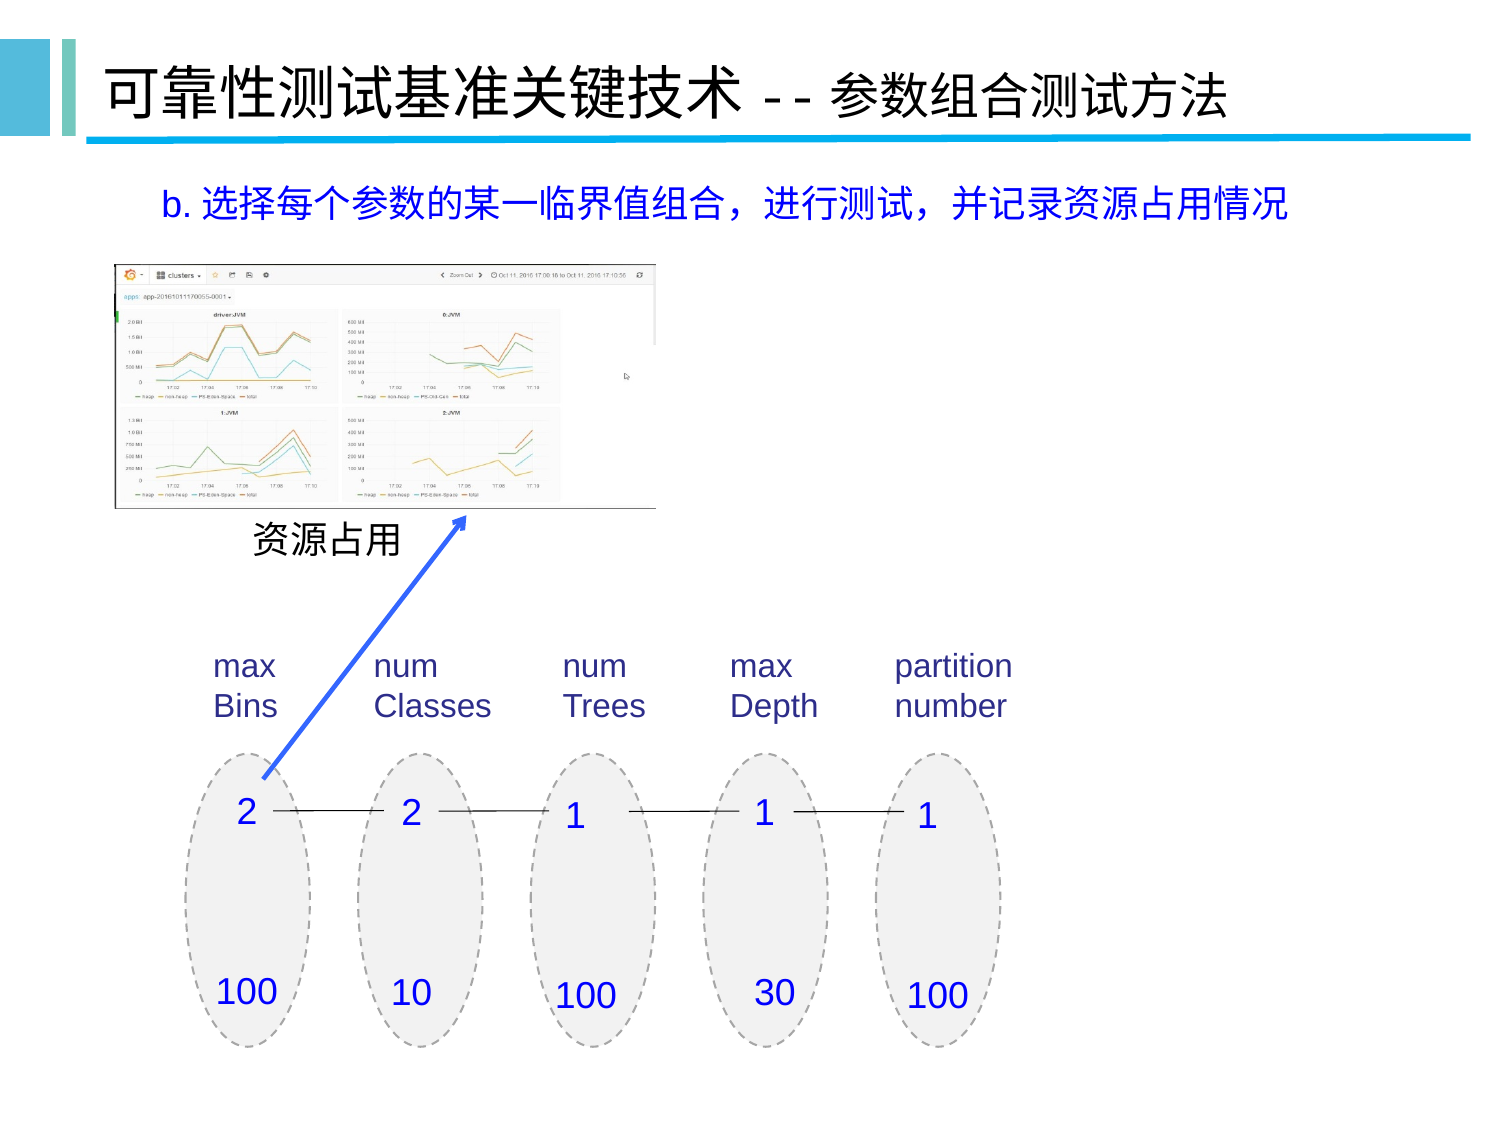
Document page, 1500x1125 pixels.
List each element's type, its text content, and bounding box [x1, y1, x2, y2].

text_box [114, 264, 656, 569]
text_box partition number [879, 636, 1069, 731]
text_box 可靠性测试基准关键技术--参数组合测试方法 [87, 39, 1425, 137]
text_box max Depth [715, 636, 879, 731]
text_box num Trees [547, 636, 715, 731]
text_box b.选择每个参数的某一临界值组合，进行测试，并记录资源占用情况 [146, 172, 1375, 233]
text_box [263, 515, 467, 780]
text_box num Classes [467, 636, 547, 731]
text_box max Bins [198, 636, 263, 731]
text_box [185, 753, 1008, 1047]
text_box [86, 137, 1471, 141]
